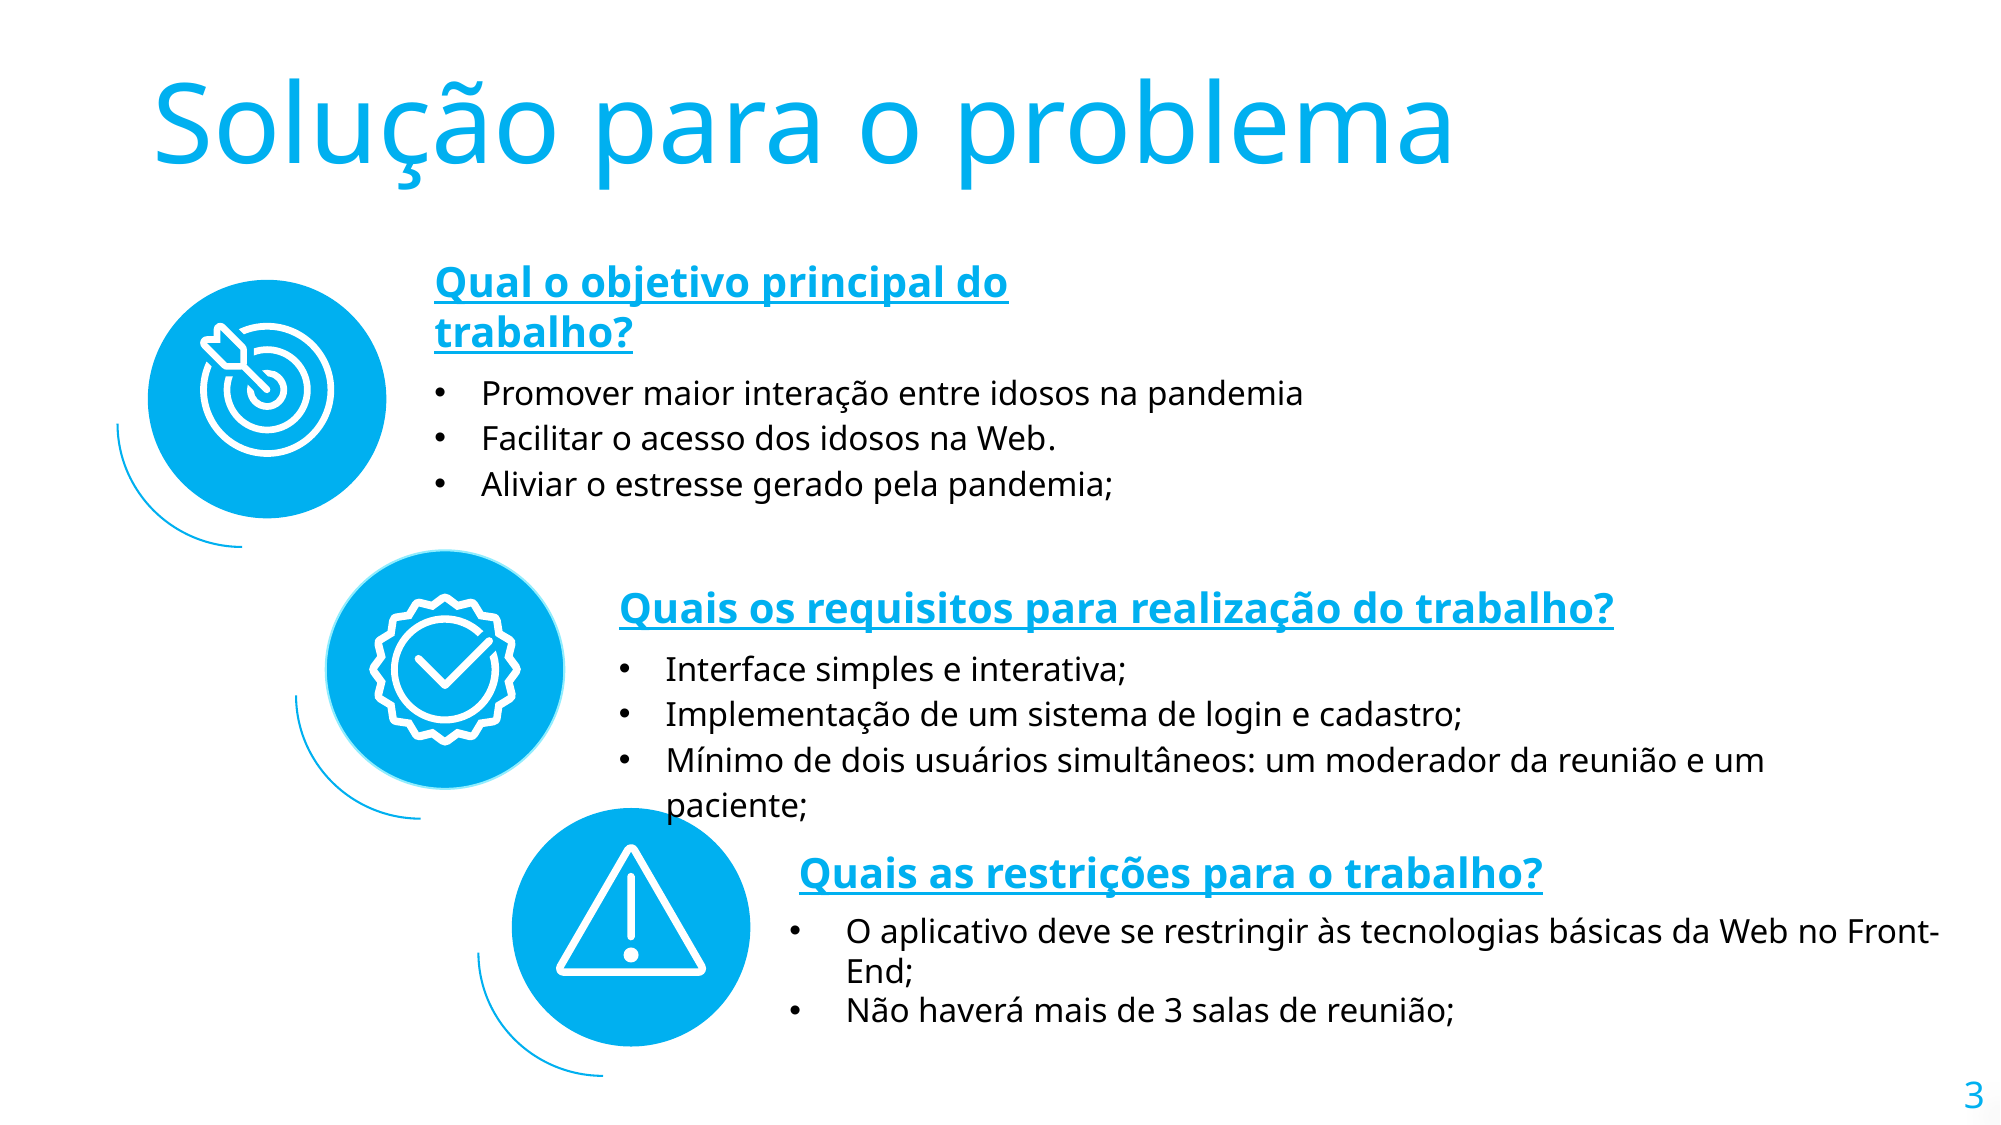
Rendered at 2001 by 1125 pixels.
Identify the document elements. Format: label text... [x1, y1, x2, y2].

text_box [146, 278, 388, 520]
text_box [419, 287, 1336, 464]
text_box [774, 829, 2000, 1007]
text_box [369, 593, 521, 746]
text_box [116, 423, 243, 549]
title Solução para o problema [137, 59, 1863, 196]
text_box [477, 952, 604, 1077]
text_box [604, 563, 1899, 798]
text_box [295, 695, 421, 820]
text_box [200, 322, 335, 457]
text_box [556, 844, 707, 976]
text_box 3 [1549, 1065, 2000, 1125]
text_box [324, 549, 566, 790]
text_box [510, 806, 752, 1048]
